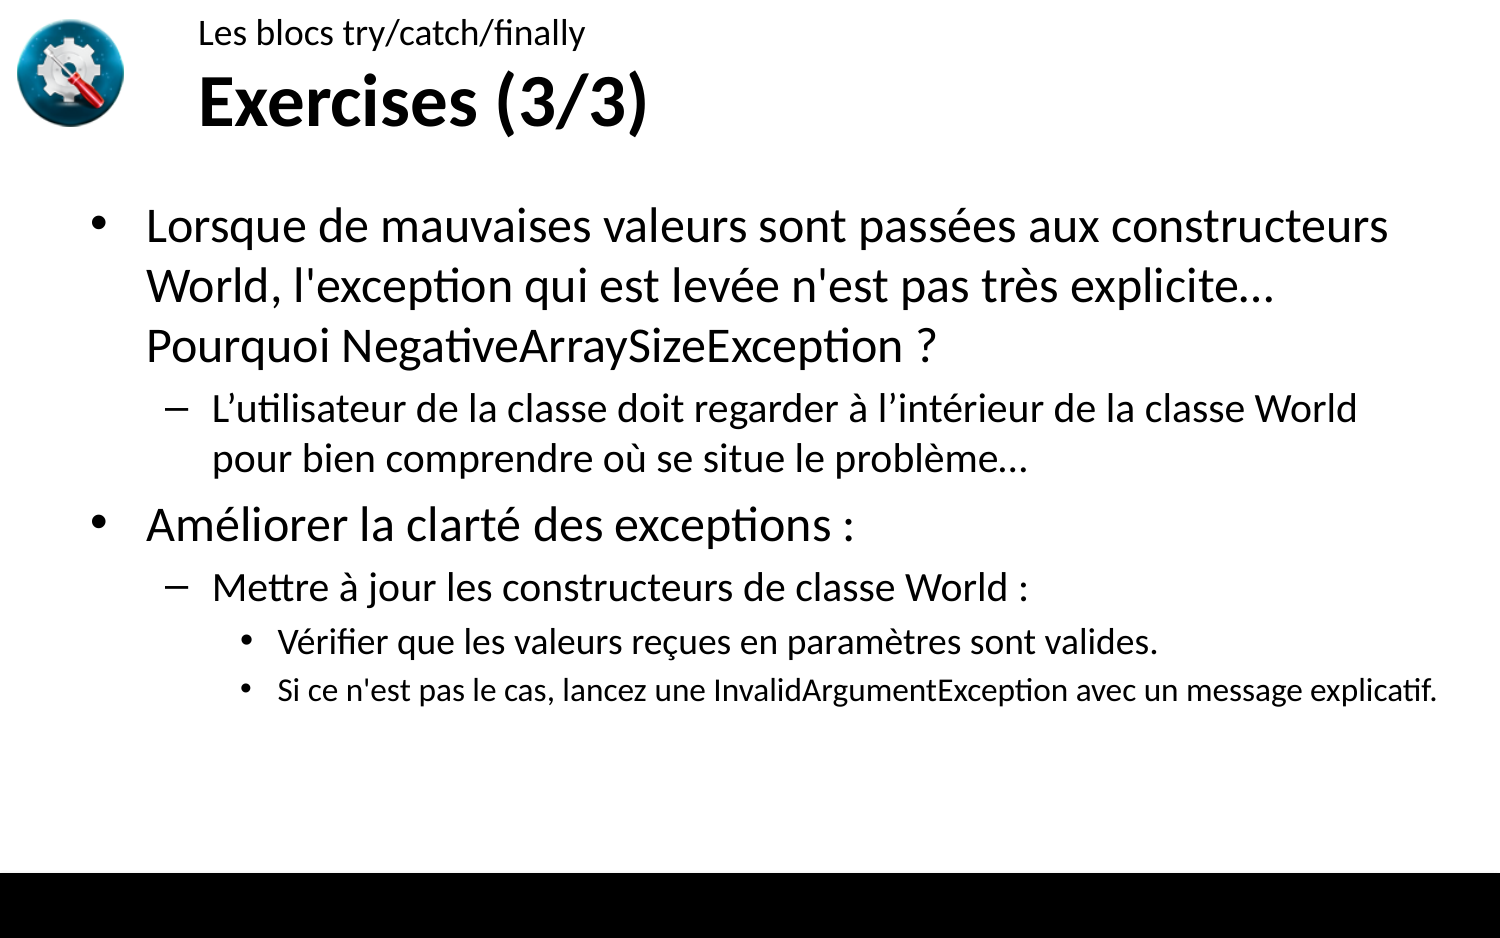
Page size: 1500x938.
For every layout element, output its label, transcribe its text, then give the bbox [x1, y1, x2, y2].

title Exercises (3/3) [183, 56, 1459, 138]
picture [37, 37, 104, 108]
list Lorsque de mauvaises valeurs sont passées aux constructeurs World, l'exception qui est levée n'est pas très explicite… Pourquoi NegativeArraySizeException ? L’utilisateur de la classe doit regarder à l’intérieur de la classe World pour bien comprendre où se situe le problème… Améliorer la clarté des exceptions : Mettre à jour les constructeurs de classe World : Vérifier que les valeurs reçues en paramètres sont valides. Si ce n'est pas le cas, lancez une InvalidArgumentException avec un message explicatif. [75, 185, 1459, 880]
list Les blocs try/catch/finally [183, 0, 1459, 56]
picture [17, 19, 125, 127]
